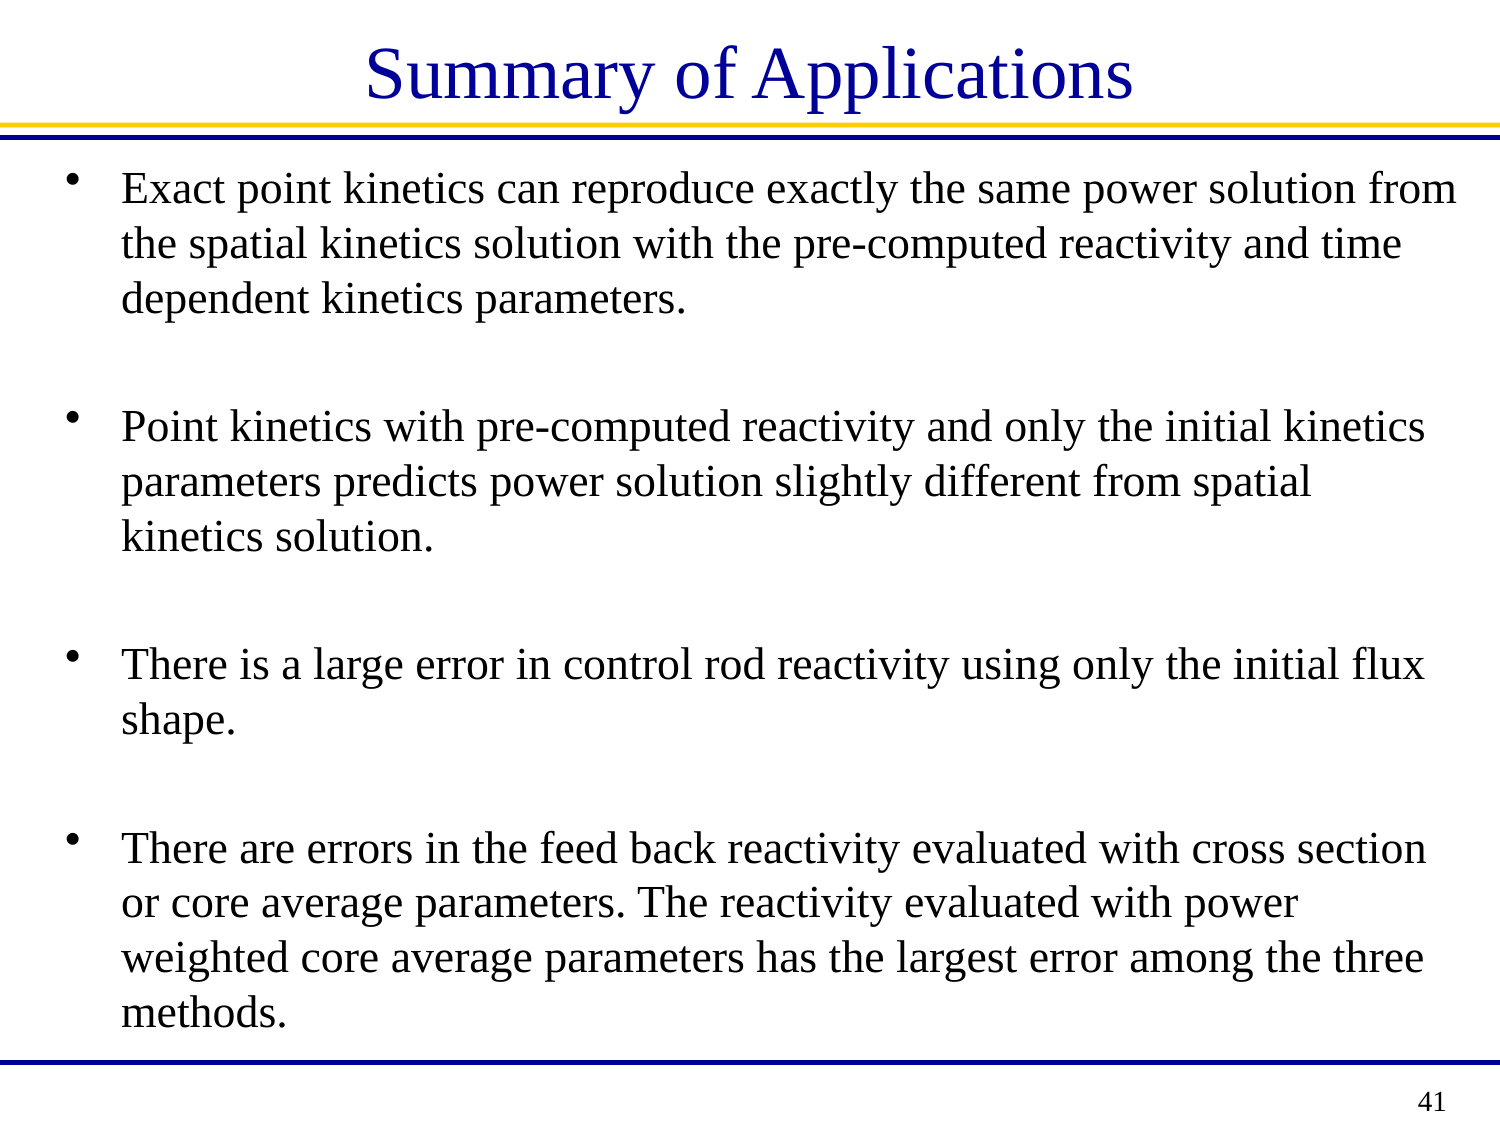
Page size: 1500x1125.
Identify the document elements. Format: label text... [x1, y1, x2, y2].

title Summary of Applications [62, 24, 1438, 113]
slide_number 41 [1162, 1074, 1463, 1101]
list Exact point kinetics can reproduce exactly the same power solution from the spatial kinetics solution with the pre-computed reactivity and time dependent kinetics parameters. Point kinetics with pre-computed reactivity and only the initial kinetics parameters predicts power solution slightly different from spatial kinetics solution. There is a large error in control rod reactivity using only the initial flux shape. There are errors in the feed back reactivity evaluated with cross section or core average parameters. The reactivity evaluated with power weighted core average parameters has the largest error among the three methods. [50, 149, 1475, 1038]
